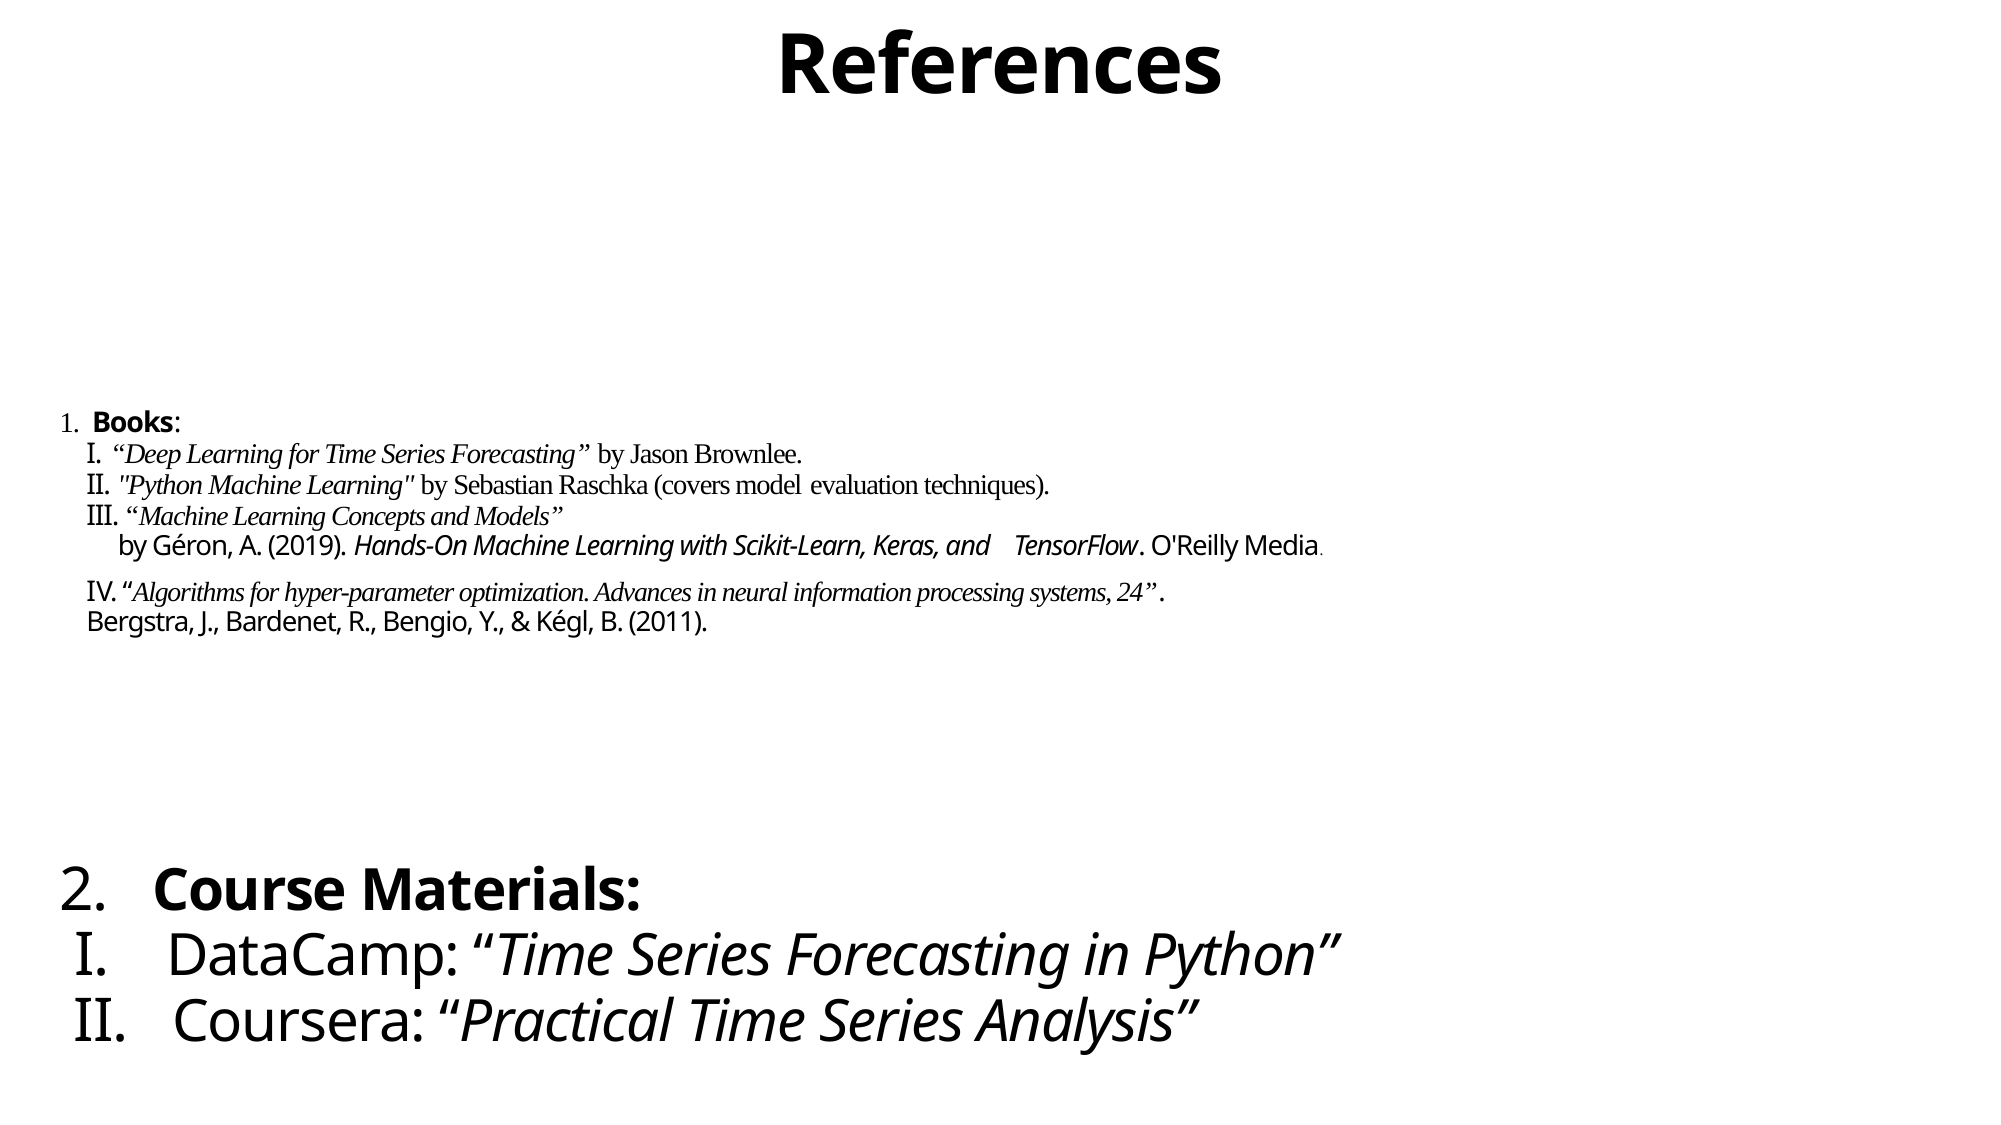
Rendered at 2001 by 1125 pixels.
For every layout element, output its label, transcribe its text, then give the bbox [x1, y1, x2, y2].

title 1. Books: I. “Deep Learning for Time Series Forecasting” by Jason Brownlee. II. "Python Machine Learning" by Sebastian Raschka (covers model evaluation techniques). III. “Machine Learning Concepts and Models” by Géron, A. (2019). Hands-On Machine Learning with Scikit-Learn, Keras, and TensorFlow. O'Reilly Media. IV. “Algorithms for hyper-parameter optimization. Advances in neural information processing systems, 24”. Bergstra, J., Bardenet, R., Bengio, Y., & Kégl, B. (2011). [44, 395, 2000, 827]
text_box 2. Course Materials: I. DataCamp: “Time Series Forecasting in Python” II. Coursera: “Practical Time Series Analysis” [44, 787, 1965, 1125]
text_box References [39, 0, 1960, 236]
